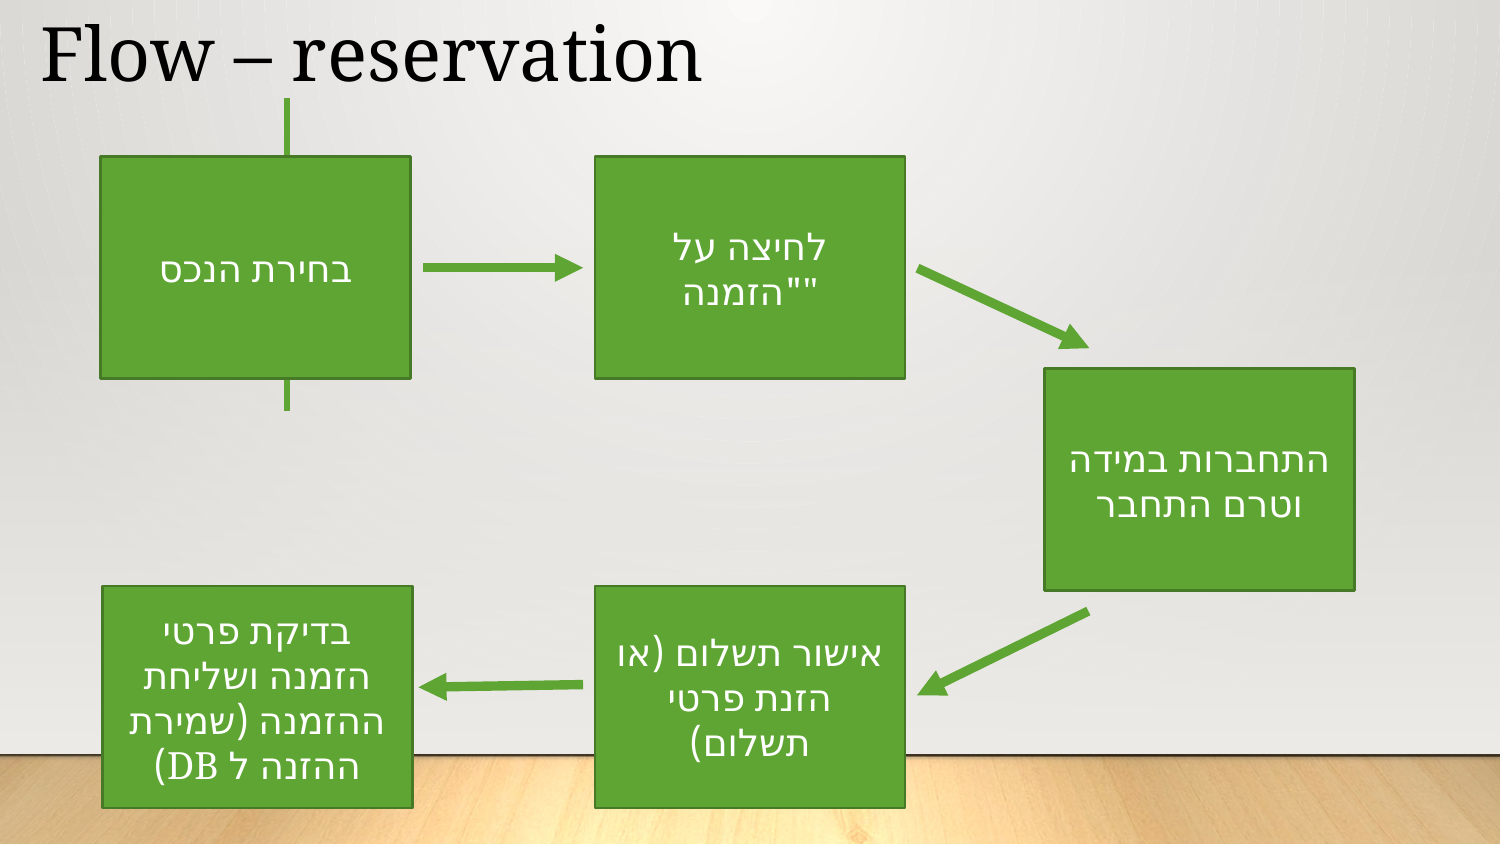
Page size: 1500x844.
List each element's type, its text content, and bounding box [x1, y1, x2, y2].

title Flow – reservation [25, 64, 1423, 113]
text_box בחירת הנכס [99, 155, 412, 380]
text_box התחברות במידה וטרם התחבר [1043, 367, 1356, 592]
text_box לחיצה על "הזמנה" [594, 155, 906, 380]
picture [0, 754, 1500, 844]
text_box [916, 610, 1089, 696]
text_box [418, 684, 584, 688]
text_box בדיקת פרטי הזמנה ושליחת ההזמנה (שמירת ההזנה ל DB) [101, 585, 414, 809]
text_box אישור תשלום (או הזנת פרטי תשלום) [594, 585, 906, 809]
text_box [917, 267, 1090, 349]
